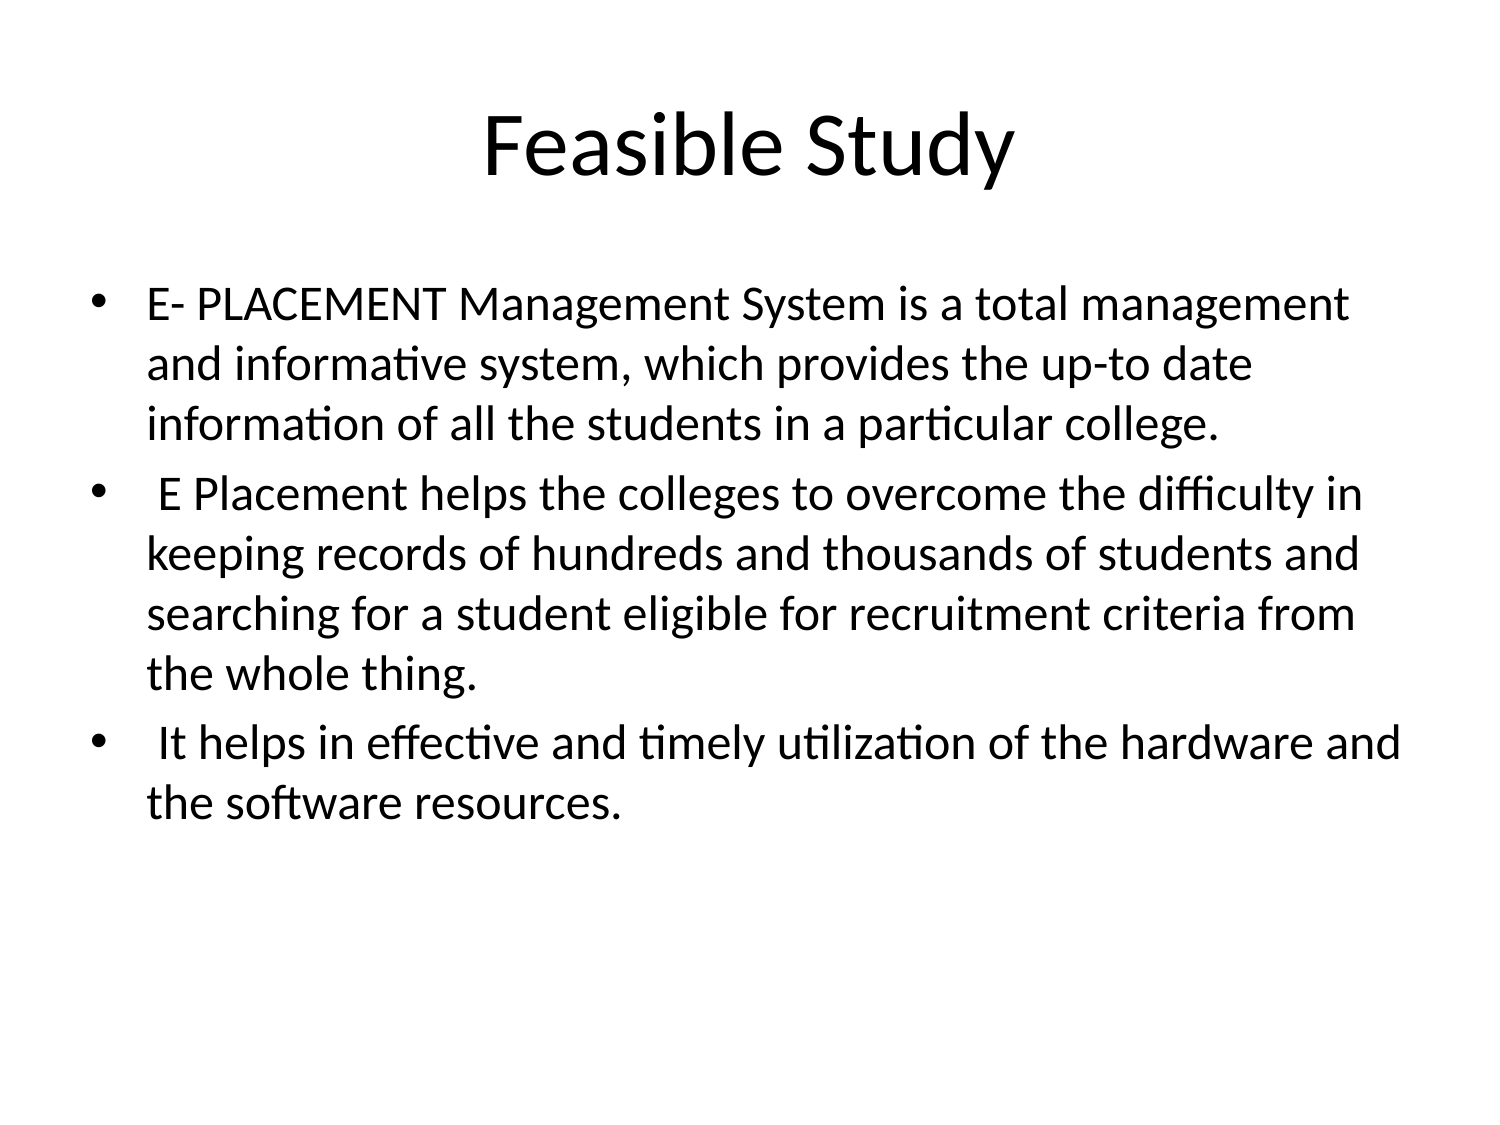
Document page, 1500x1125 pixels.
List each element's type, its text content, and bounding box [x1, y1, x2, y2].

list E- PLACEMENT Management System is a total management and informative system, which provides the up-to date information of all the students in a particular college. E Placement helps the colleges to overcome the difficulty in keeping records of hundreds and thousands of students and searching for a student eligible for recruitment criteria from the whole thing. It helps in effective and timely utilization of the hardware and the software resources. [75, 262, 1425, 1005]
title Feasible Study [75, 45, 1425, 233]
